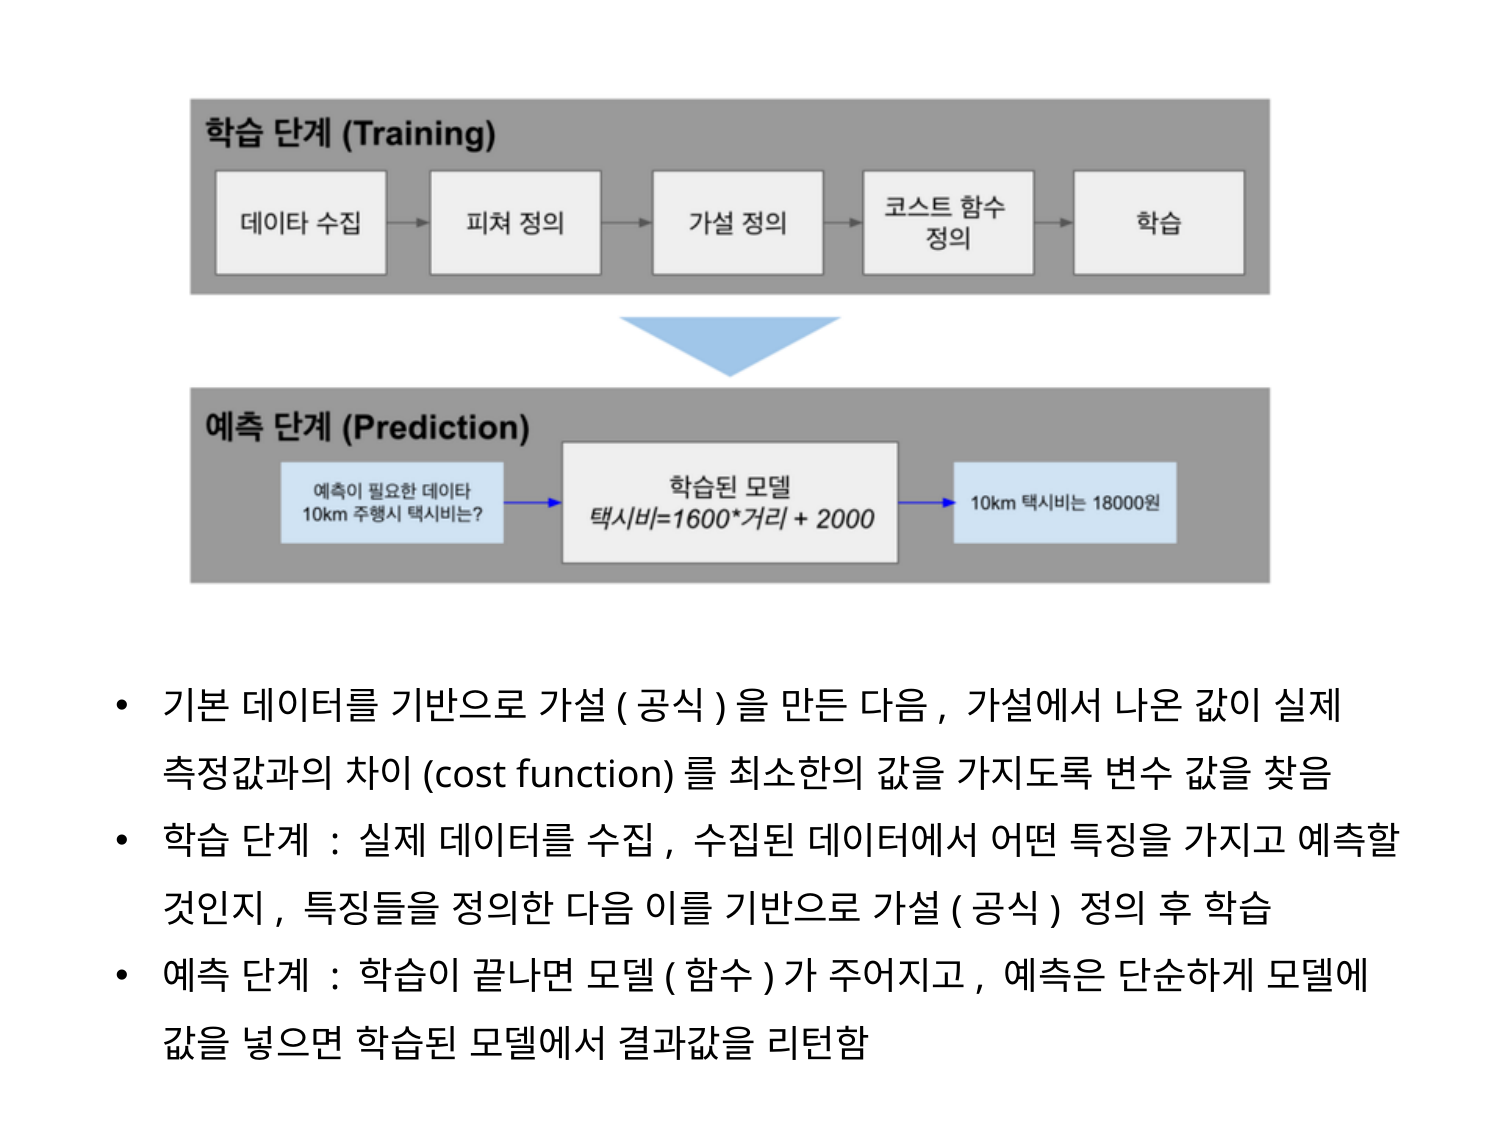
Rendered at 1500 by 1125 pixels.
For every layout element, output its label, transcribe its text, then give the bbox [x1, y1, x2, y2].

text_box 기본 데이터를 기반으로 가설(공식)을 만든 다음, 가설에서 나온 값이 실제 측정값과의 차이(cost function)를 최소한의 값을 가지도록 변수 값을 찾음 학습 단계 : 실제 데이터를 수집, 수집된 데이터에서 어떤 특징을 가지고 예측할 것인지, 특징들을 정의한 다음 이를 기반으로 가설(공식) 정의 후 학습 예측 단계 : 학습이 끝나면 모델(함수)가 주어지고, 예측은 단순하게 모델에 값을 넣으면 학습된 모델에서 결과값을 리턴함 [100, 652, 1459, 1073]
picture [149, 77, 1350, 605]
